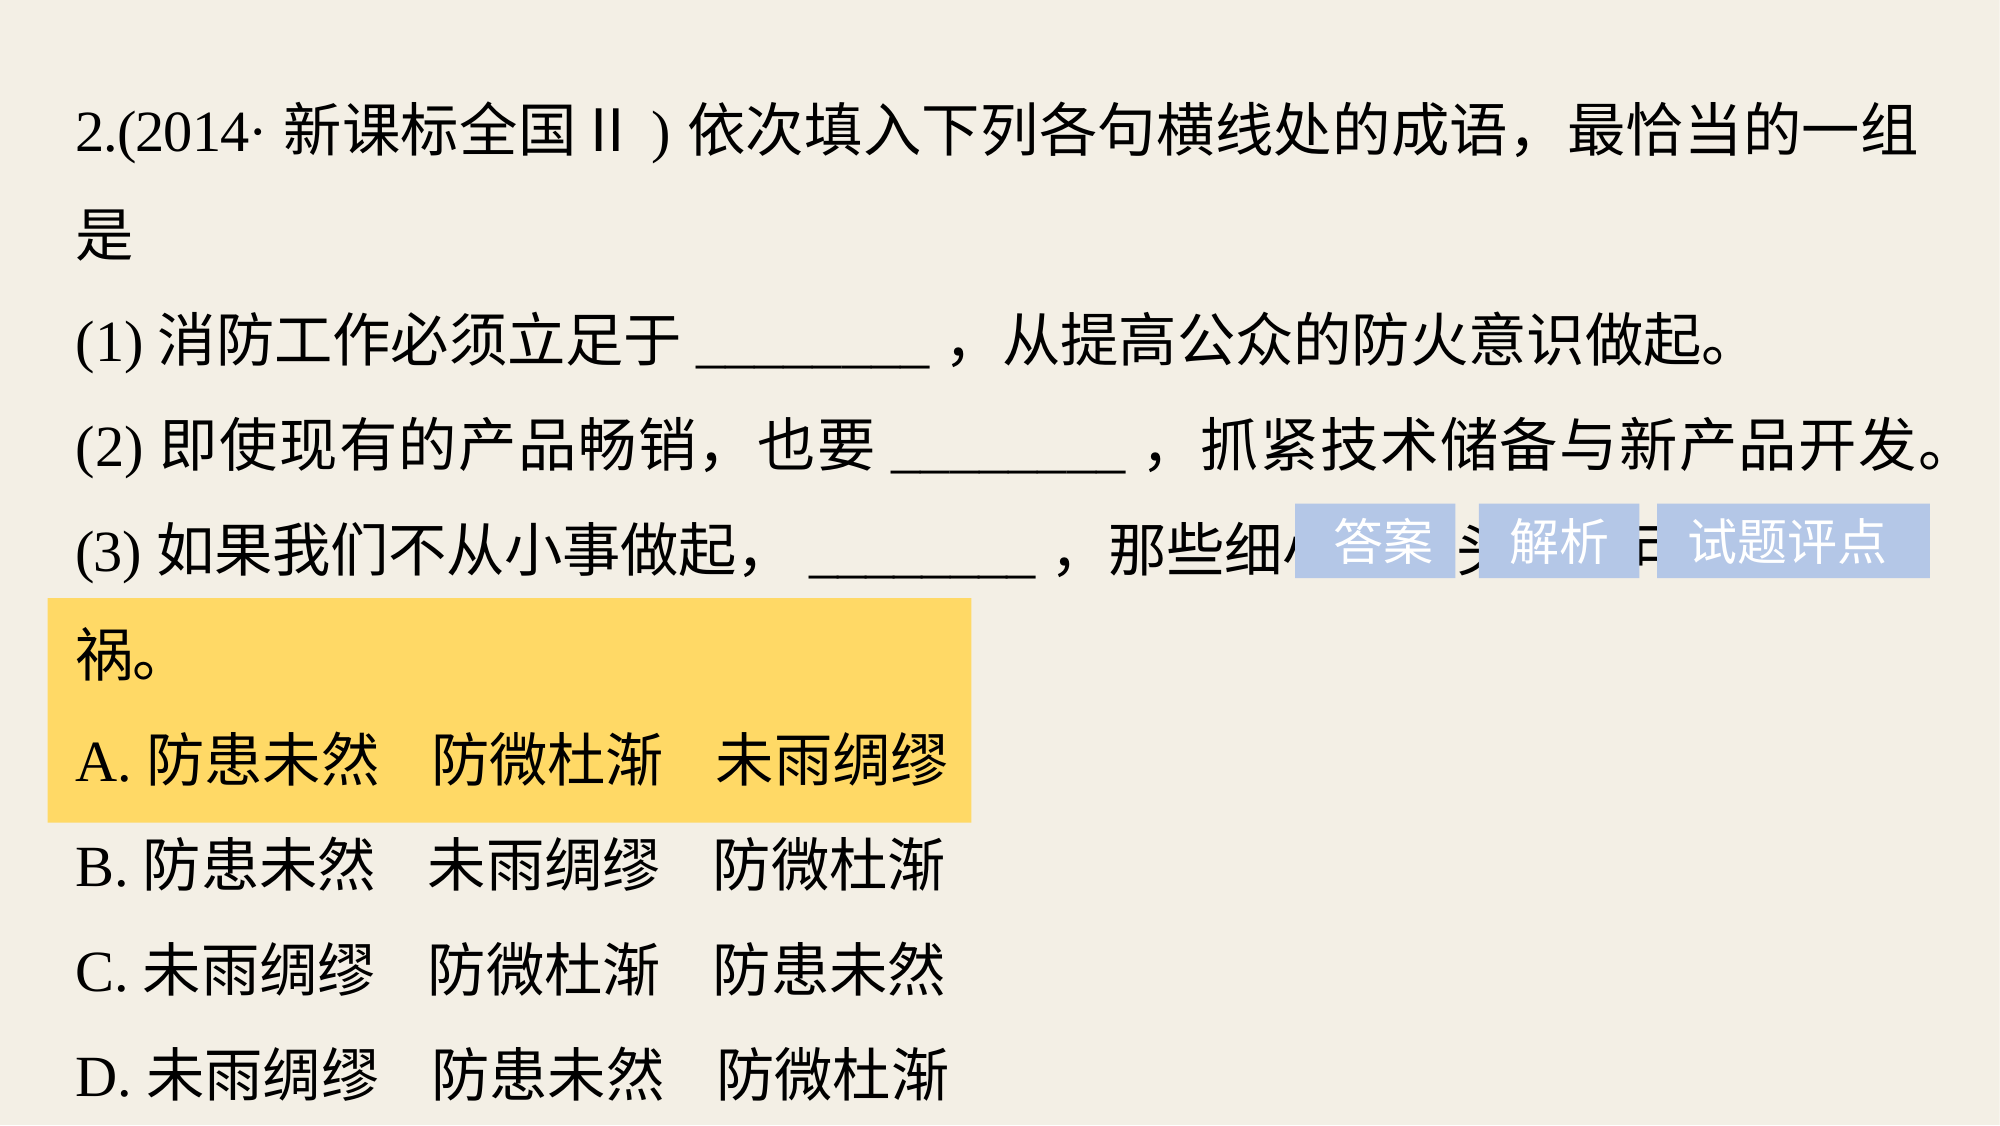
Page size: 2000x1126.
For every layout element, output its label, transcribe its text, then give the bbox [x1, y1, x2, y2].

text_box 答案 [1295, 503, 1456, 579]
text_box 2.(2014·新课标全国Ⅱ)依次填入下列各句横线处的成语，最恰当的一组是 (1)消防工作必须立足于________，从提高公众的防火意识做起。 (2)即使现有的产品畅销，也要________，抓紧技术储备与新产品开发。 (3)如果我们不从小事做起，________，那些细小的苗头最终可能酿成大祸。 A.防患未然 防微杜渐 未雨绸缪 B.防患未然 未雨绸缪 防微杜渐 C.未雨绸缪 防微杜渐 防患未然 D.未雨绸缪 防患未然 防微杜渐 [55, 48, 1939, 1118]
text_box 试题评点 [1657, 503, 1930, 579]
text_box [47, 598, 55, 823]
text_box 解析 [1478, 503, 1640, 579]
